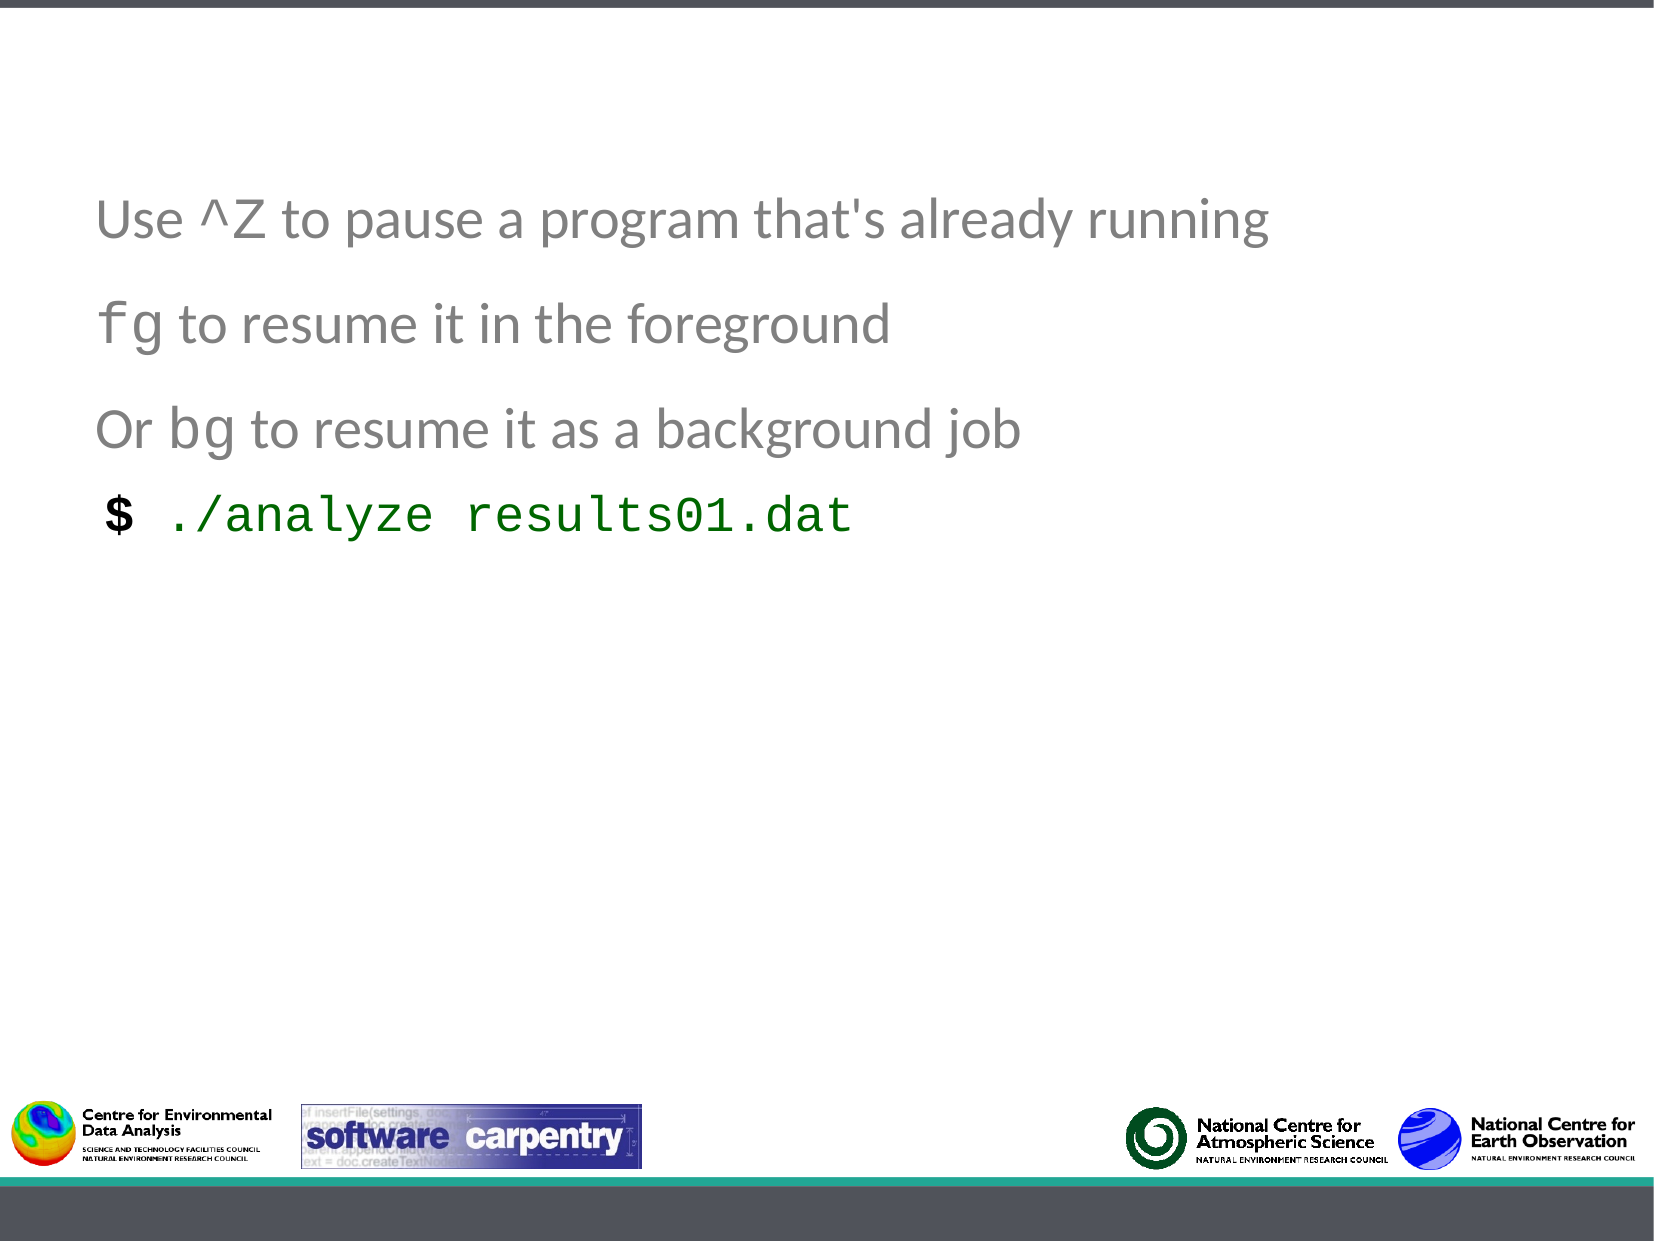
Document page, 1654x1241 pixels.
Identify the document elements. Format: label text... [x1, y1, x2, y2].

text_box $ ./analyze results01.dat [89, 459, 1512, 1093]
text_box Use ^Z to pause a program that's already running fg to resume it in the foreground Or bg to resume it as a background job [80, 138, 1435, 469]
picture [0, 0, 1654, 1241]
